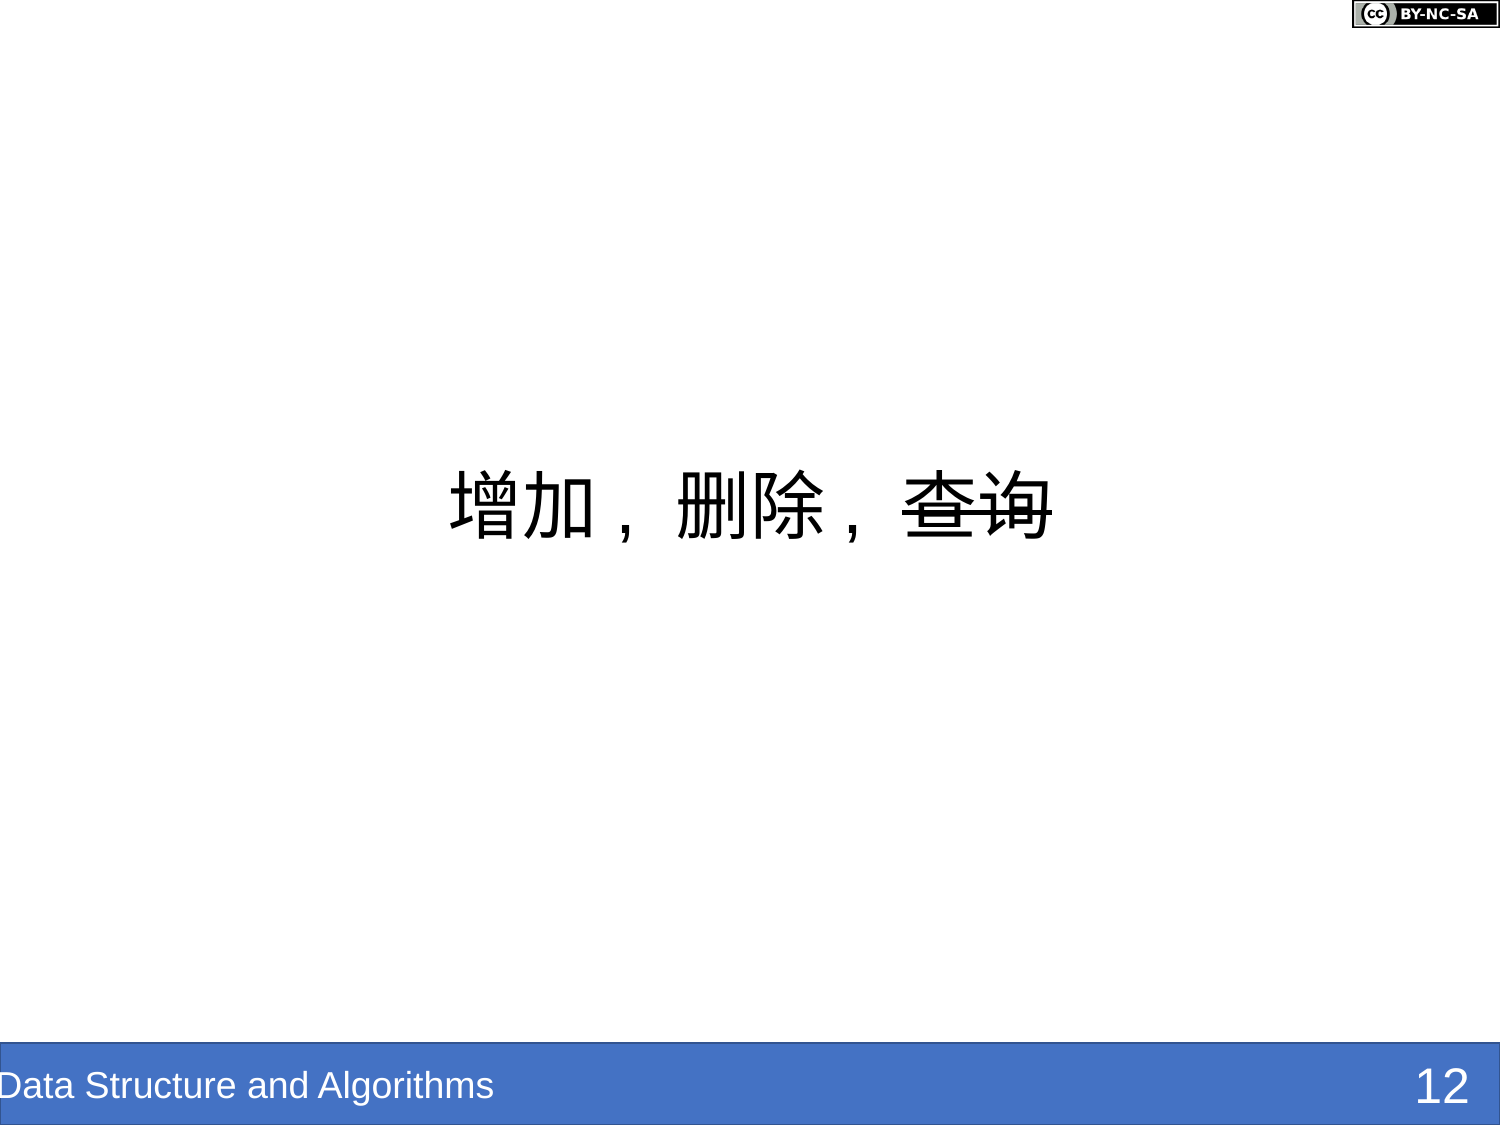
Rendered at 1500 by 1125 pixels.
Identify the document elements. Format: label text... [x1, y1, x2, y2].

title 增加, 删除, 查询 [103, 453, 1397, 565]
picture [1352, 0, 1500, 28]
slide_number 12 [1147, 1054, 1485, 1114]
